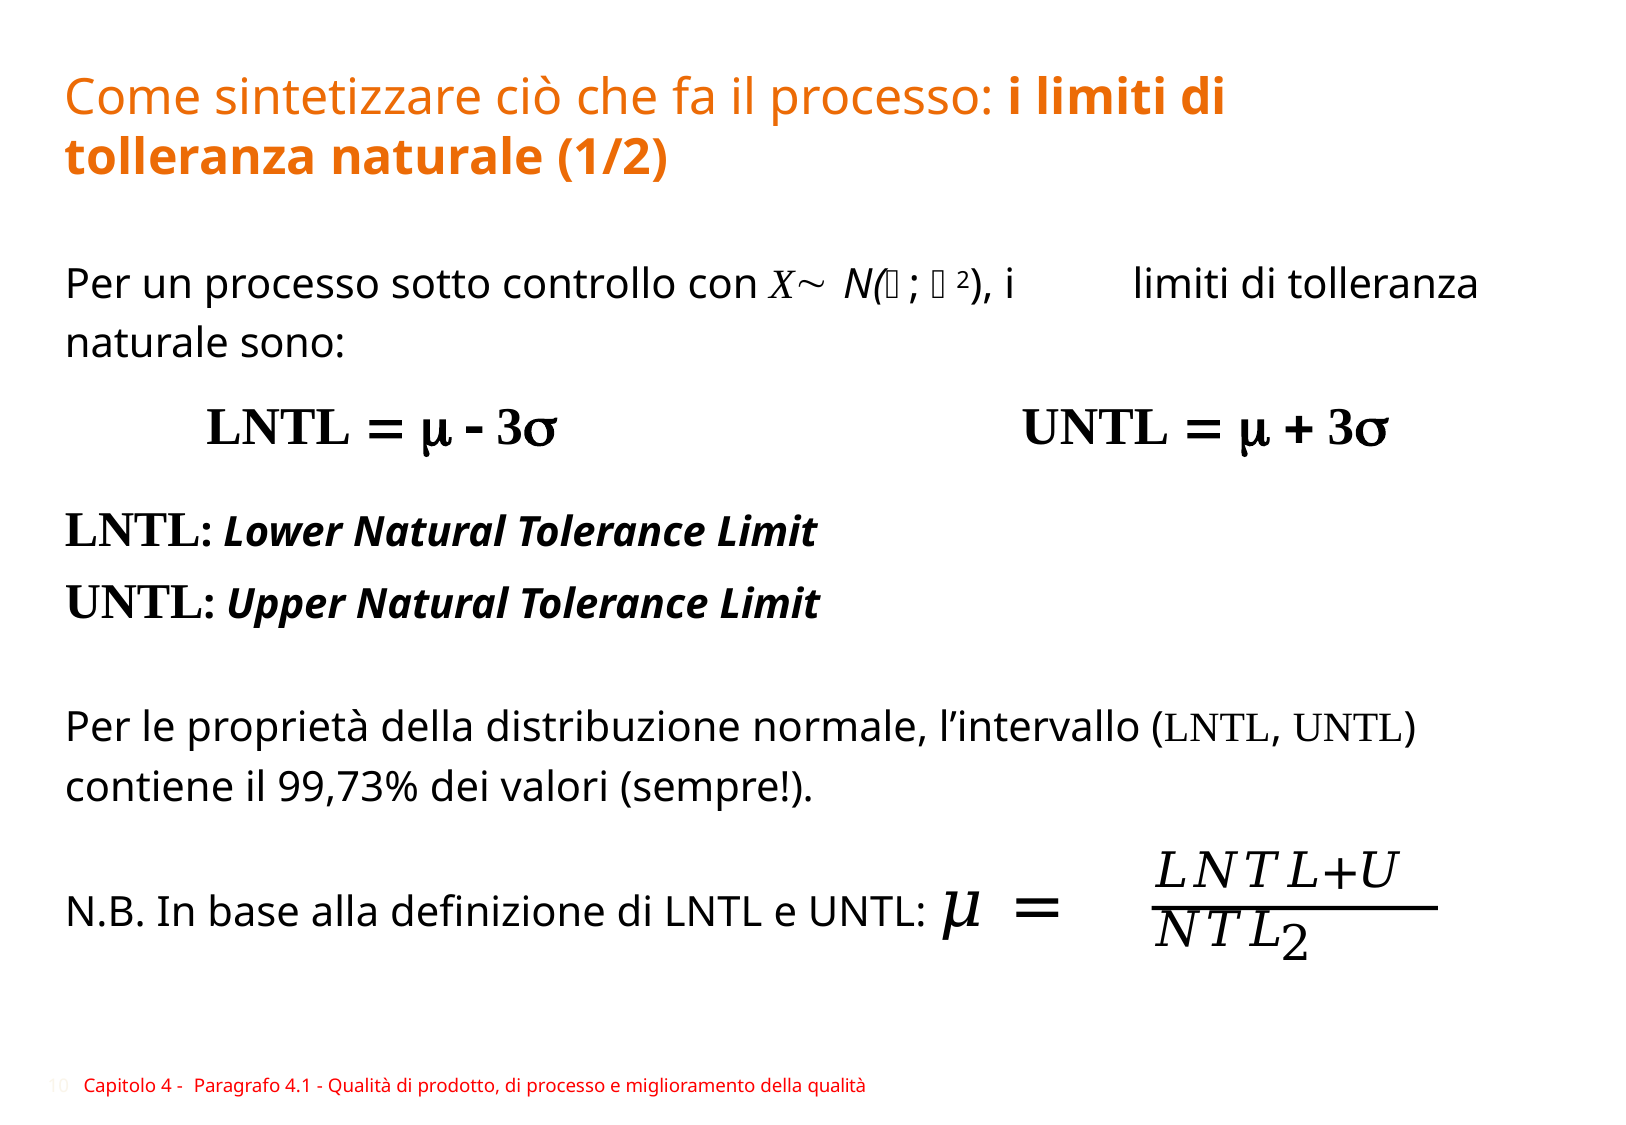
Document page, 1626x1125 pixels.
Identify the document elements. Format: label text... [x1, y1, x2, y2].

text_box 2 [1278, 909, 1311, 971]
text_box N.B. In base alla definizione di LNTL e UNTL: 𝜇 = [62, 858, 1136, 941]
text_box 𝐿𝑁𝑇𝐿+𝑈𝑁𝑇𝐿 [1149, 836, 1439, 957]
text_box Come sintetizzare ciò che fa il processo: i limiti di tolleranza naturale (1/2) Per un processo sotto controllo con X N(; 2), i limiti di tolleranza naturale sono: LNTL    3 UNTL    3 LNTL: Lower Natural Tolerance Limit UNTL: Upper Natural Tolerance Limit Per le proprietà della distribuzione normale, l’intervallo (LNTL, UNTL) contiene il 99,73% dei valori (sempre!). [50, 62, 1561, 810]
slide_number 10 Capitolo 4 - Paragrafo 4.1 - Qualità di prodotto, di processo e miglioramento della qualità [41, 1071, 945, 1125]
